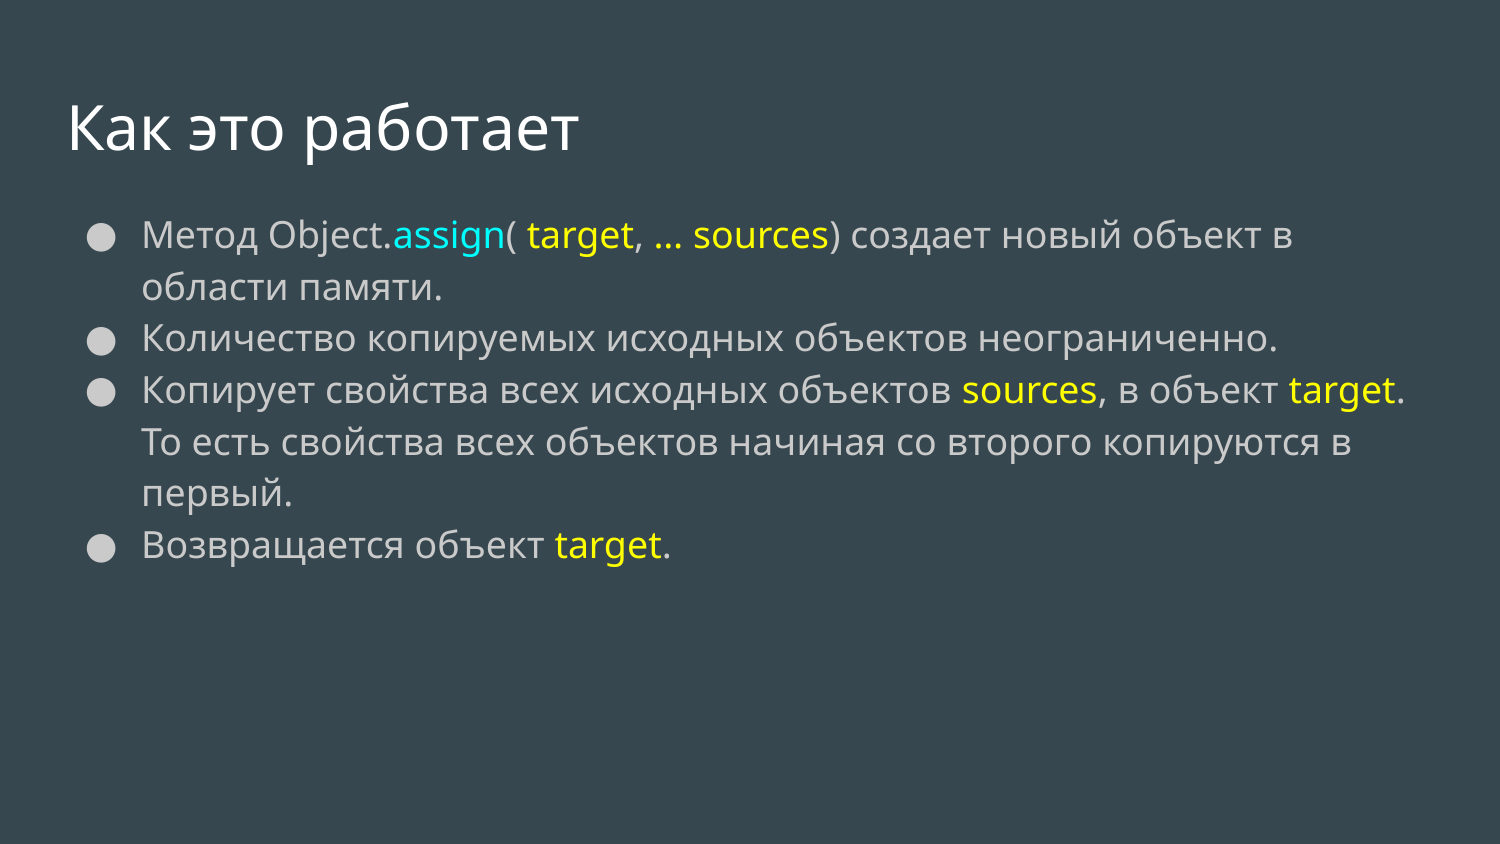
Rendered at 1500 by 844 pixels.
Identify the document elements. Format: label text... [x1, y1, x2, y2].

text_box Как это работает [51, 72, 1449, 167]
text_box Метод Object.assign( target, … sources) создает новый объект в области памяти. Количество копируемых исходных объектов неограниченно. Копирует свойства всех исходных объектов sources, в объект target. То есть свойства всех объектов начиная со второго копируются в первый. Возвращается объект target. [51, 188, 1449, 750]
